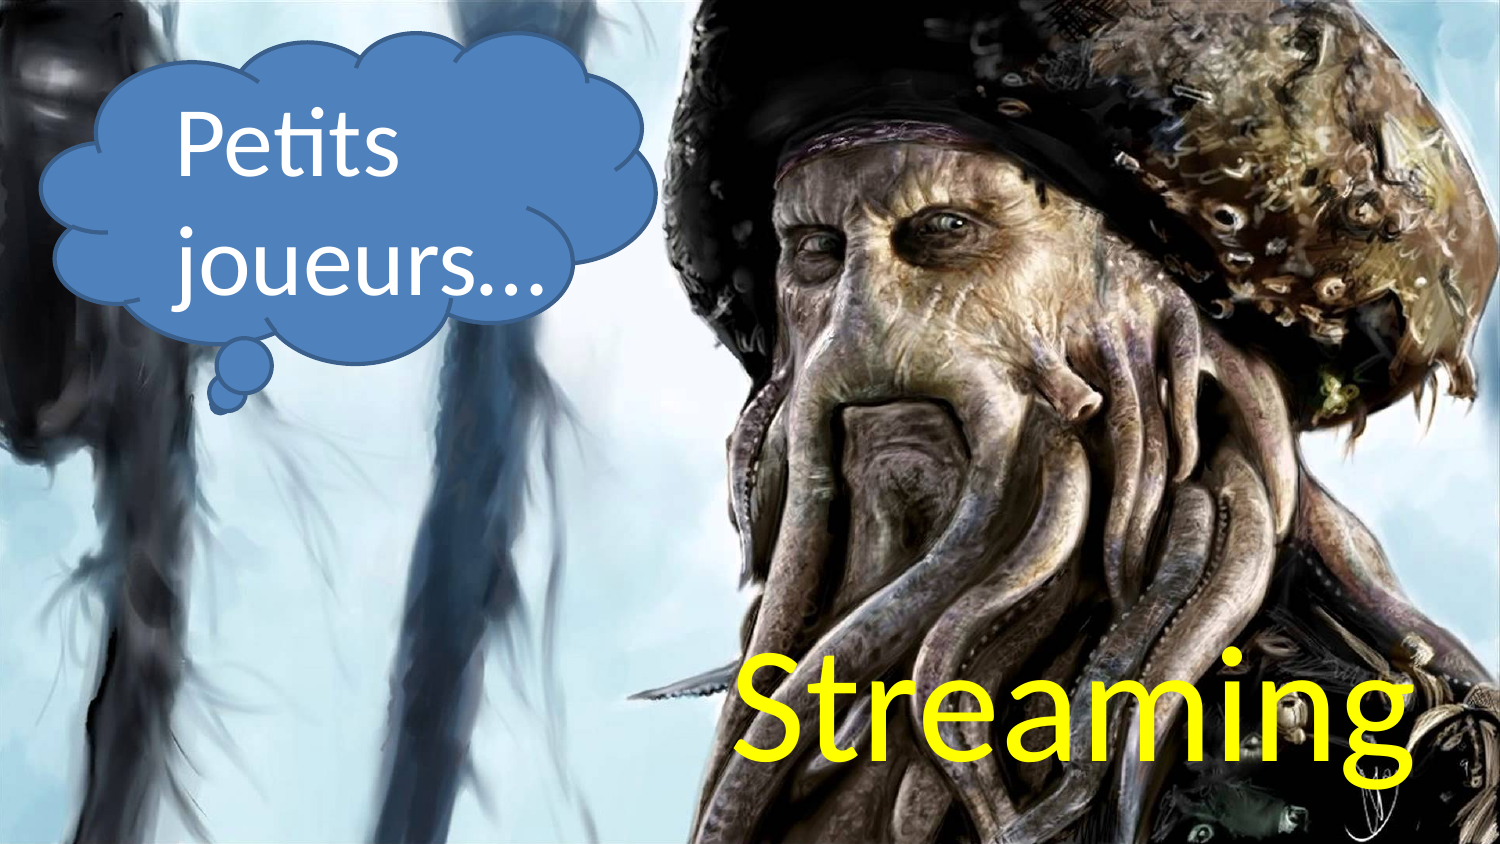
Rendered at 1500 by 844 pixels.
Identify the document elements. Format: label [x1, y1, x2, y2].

list [0, 0, 1500, 844]
